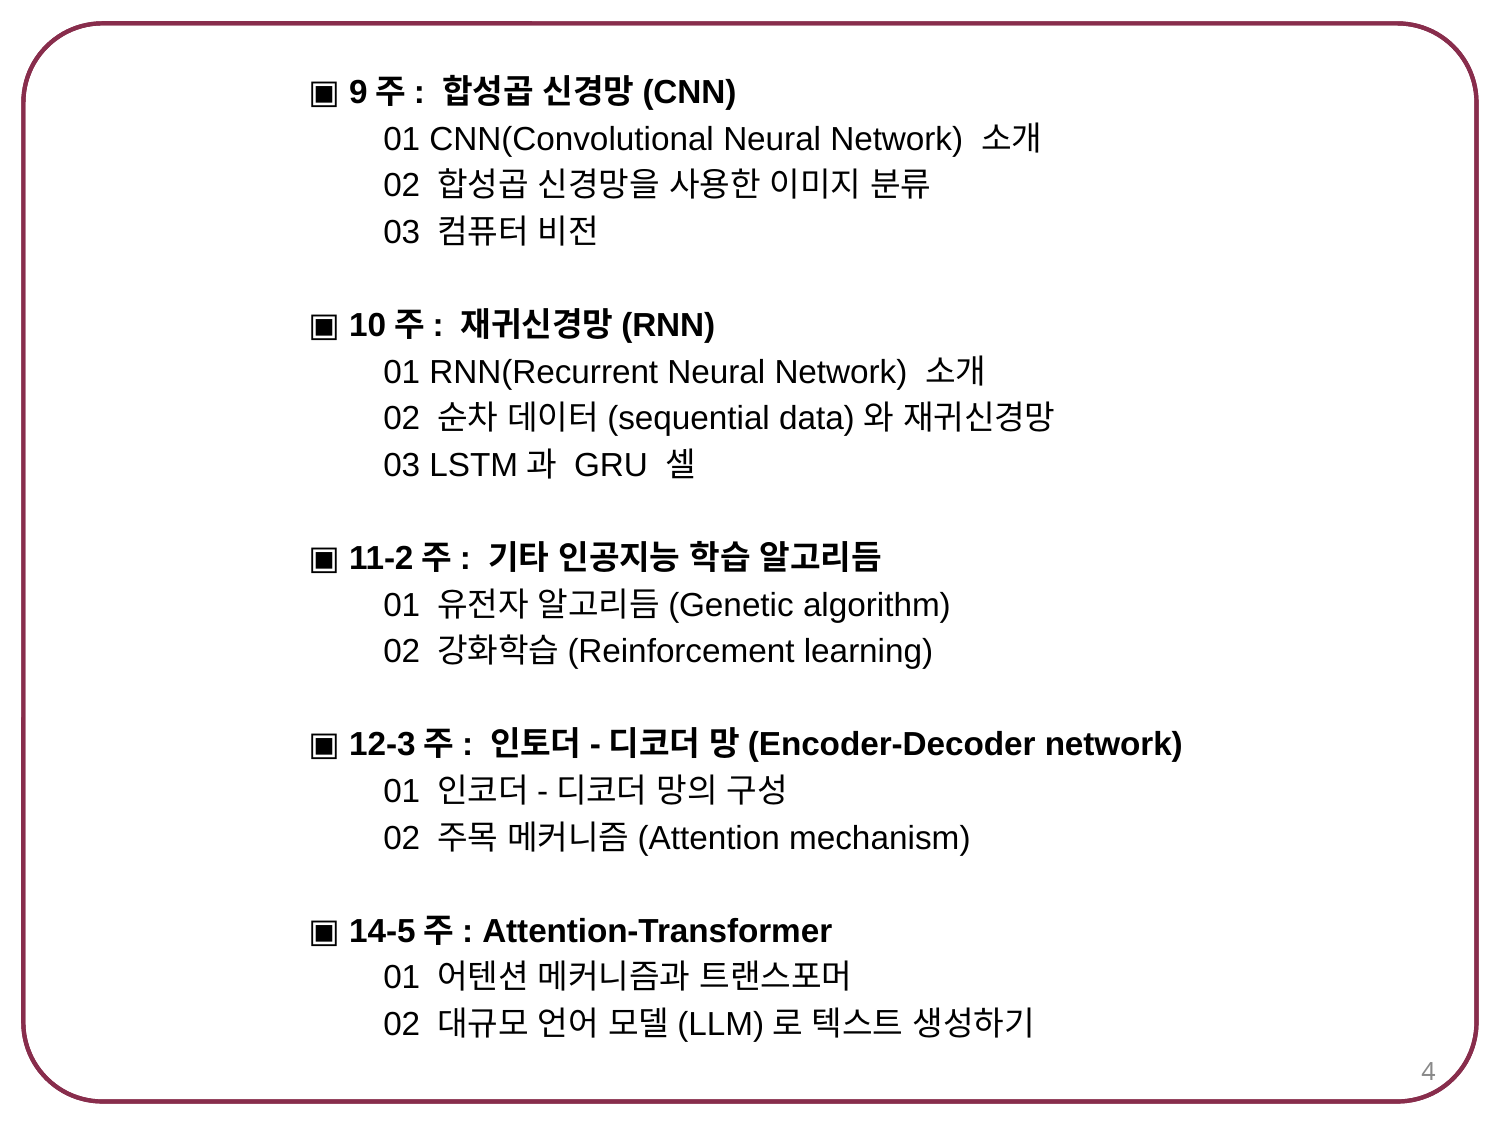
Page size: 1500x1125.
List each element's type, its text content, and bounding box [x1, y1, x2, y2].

slide_number 4 [1406, 1042, 1445, 1103]
text_box ▣ 9주: 합성곱 신경망(CNN) 01 CNN(Convolutional Neural Network) 소개 02 합성곱 신경망을 사용한 이미지 분류 03 컴퓨터 비전 ▣ 10주: 재귀신경망(RNN) 01 RNN(Recurrent Neural Network) 소개 02 순차 데이터(sequential data)와 재귀신경망 03 LSTM과 GRU 셀 ▣ 11-2주: 기타 인공지능 학습 알고리듬 01 유전자 알고리듬(Genetic algorithm) 02 강화학습(Reinforcement learning) ▣ 12-3주: 인토더-디코더 망(Encoder-Decoder network) 01 인코더-디코더 망의 구성 02 주목 메커니즘(Attention mechanism) ▣ 14-5주: Attention-Transformer 01 어텐션 메커니즘과 트랜스포머 02 대규모 언어 모델(LLM)로 텍스트 생성하기 [218, 62, 1376, 1100]
